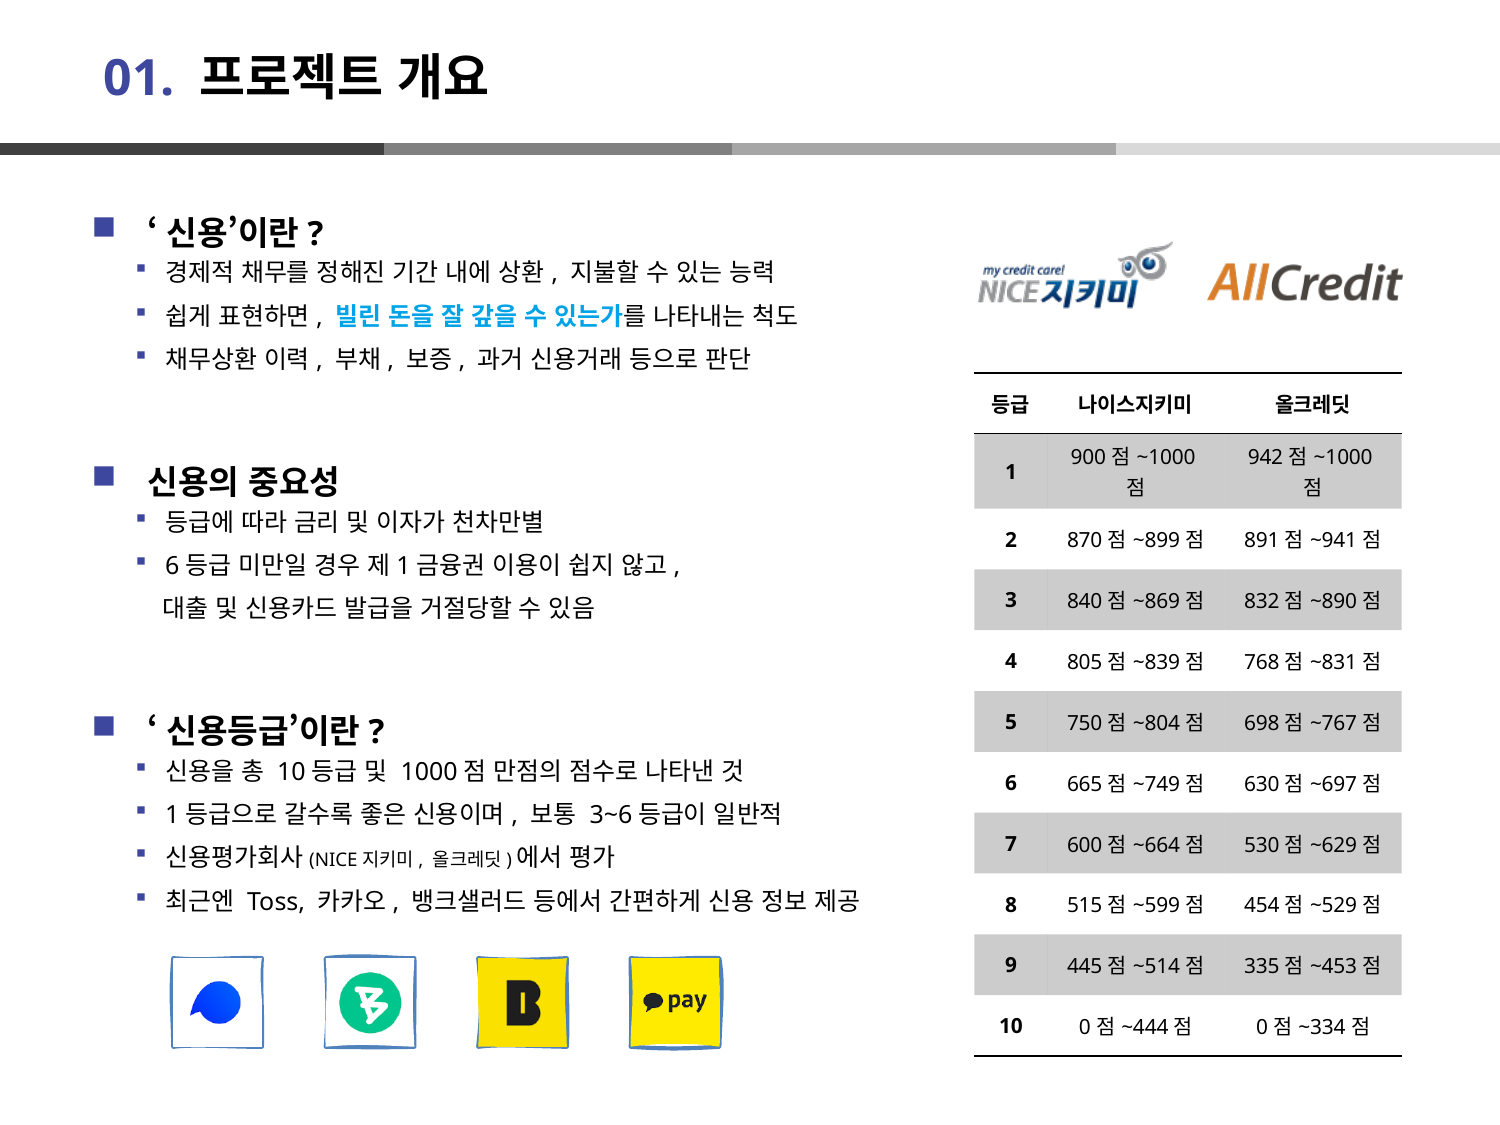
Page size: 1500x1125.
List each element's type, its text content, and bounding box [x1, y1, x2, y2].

table_cell 698점~767점 [1224, 691, 1402, 752]
picture [325, 957, 415, 1047]
table_cell 832점~890점 [1224, 569, 1402, 630]
table_cell 515점~599점 [1047, 873, 1224, 934]
picture [630, 957, 720, 1047]
list ‘신용’이란? 경제적 채무를 정해진 기간 내에 상환, 지불할 수 있는 능력 쉽게 표현하면, 빌린 돈을 잘 갚을 수 있는가를 나타내는 척도 채무상환 이력, 부채, 보증, 과거 신용거래 등으로 판단 신용의 중요성 등급에 따라 금리 및 이자가 천차만별 6등급 미만일 경우 제1금융권 이용이 쉽지 않고, 대출 및 신용카드 발급을 거절당할 수 있음 ‘신용등급’이란? 신용을 총 10등급 및 1000점 만점의 점수로 나타낸 것 1등급으로 갈수록 좋은 신용이며, 보통 3~6등급이 일반적 신용평가회사(NICE지키미, 올크레딧)에서 평가 최근엔 Toss, 카카오, 뱅크샐러드 등에서 간편하게 신용 정보 제공 [76, 184, 1424, 1084]
table_cell 3 [974, 569, 1047, 630]
table_cell 4 [974, 630, 1047, 691]
picture [977, 241, 1174, 309]
table_cell 665점~749점 [1047, 752, 1224, 813]
table_cell 2 [974, 509, 1047, 569]
table_cell 10 [974, 995, 1047, 1055]
picture [1206, 231, 1403, 333]
table_cell 630점~697점 [1224, 752, 1402, 813]
table_cell 5 [974, 691, 1047, 752]
table_cell 750점~804점 [1047, 691, 1224, 752]
table_header 등급 [974, 374, 1047, 433]
table_cell 1 [974, 434, 1047, 509]
table_header 나이스지키미 [1047, 374, 1224, 433]
picture [477, 957, 568, 1047]
table_cell 840점~869점 [1047, 569, 1224, 630]
table_cell 8 [974, 873, 1047, 934]
table_cell 530점~629점 [1224, 813, 1402, 873]
table_cell 870점~899점 [1047, 509, 1224, 569]
table_cell 7 [974, 813, 1047, 873]
table_cell 335점~453점 [1224, 934, 1402, 995]
table_header 올크레딧 [1224, 374, 1402, 433]
table_cell 768점~831점 [1224, 630, 1402, 691]
table_cell 900점~1000점 [1047, 434, 1224, 509]
table_cell 891점~941점 [1224, 509, 1402, 569]
table_cell 9 [974, 934, 1047, 995]
table_cell 600점~664점 [1047, 813, 1224, 873]
title 01. 프로젝트 개요 [88, 30, 1211, 121]
table_cell 942점~1000점 [1224, 434, 1402, 509]
table_cell 0점~334점 [1224, 995, 1402, 1055]
table_cell 454점~529점 [1224, 873, 1402, 934]
table_cell 6 [974, 752, 1047, 813]
picture [173, 957, 263, 1047]
table_cell 805점~839점 [1047, 630, 1224, 691]
table_cell 445점~514점 [1047, 934, 1224, 995]
table_cell 0점~444점 [1047, 995, 1224, 1055]
